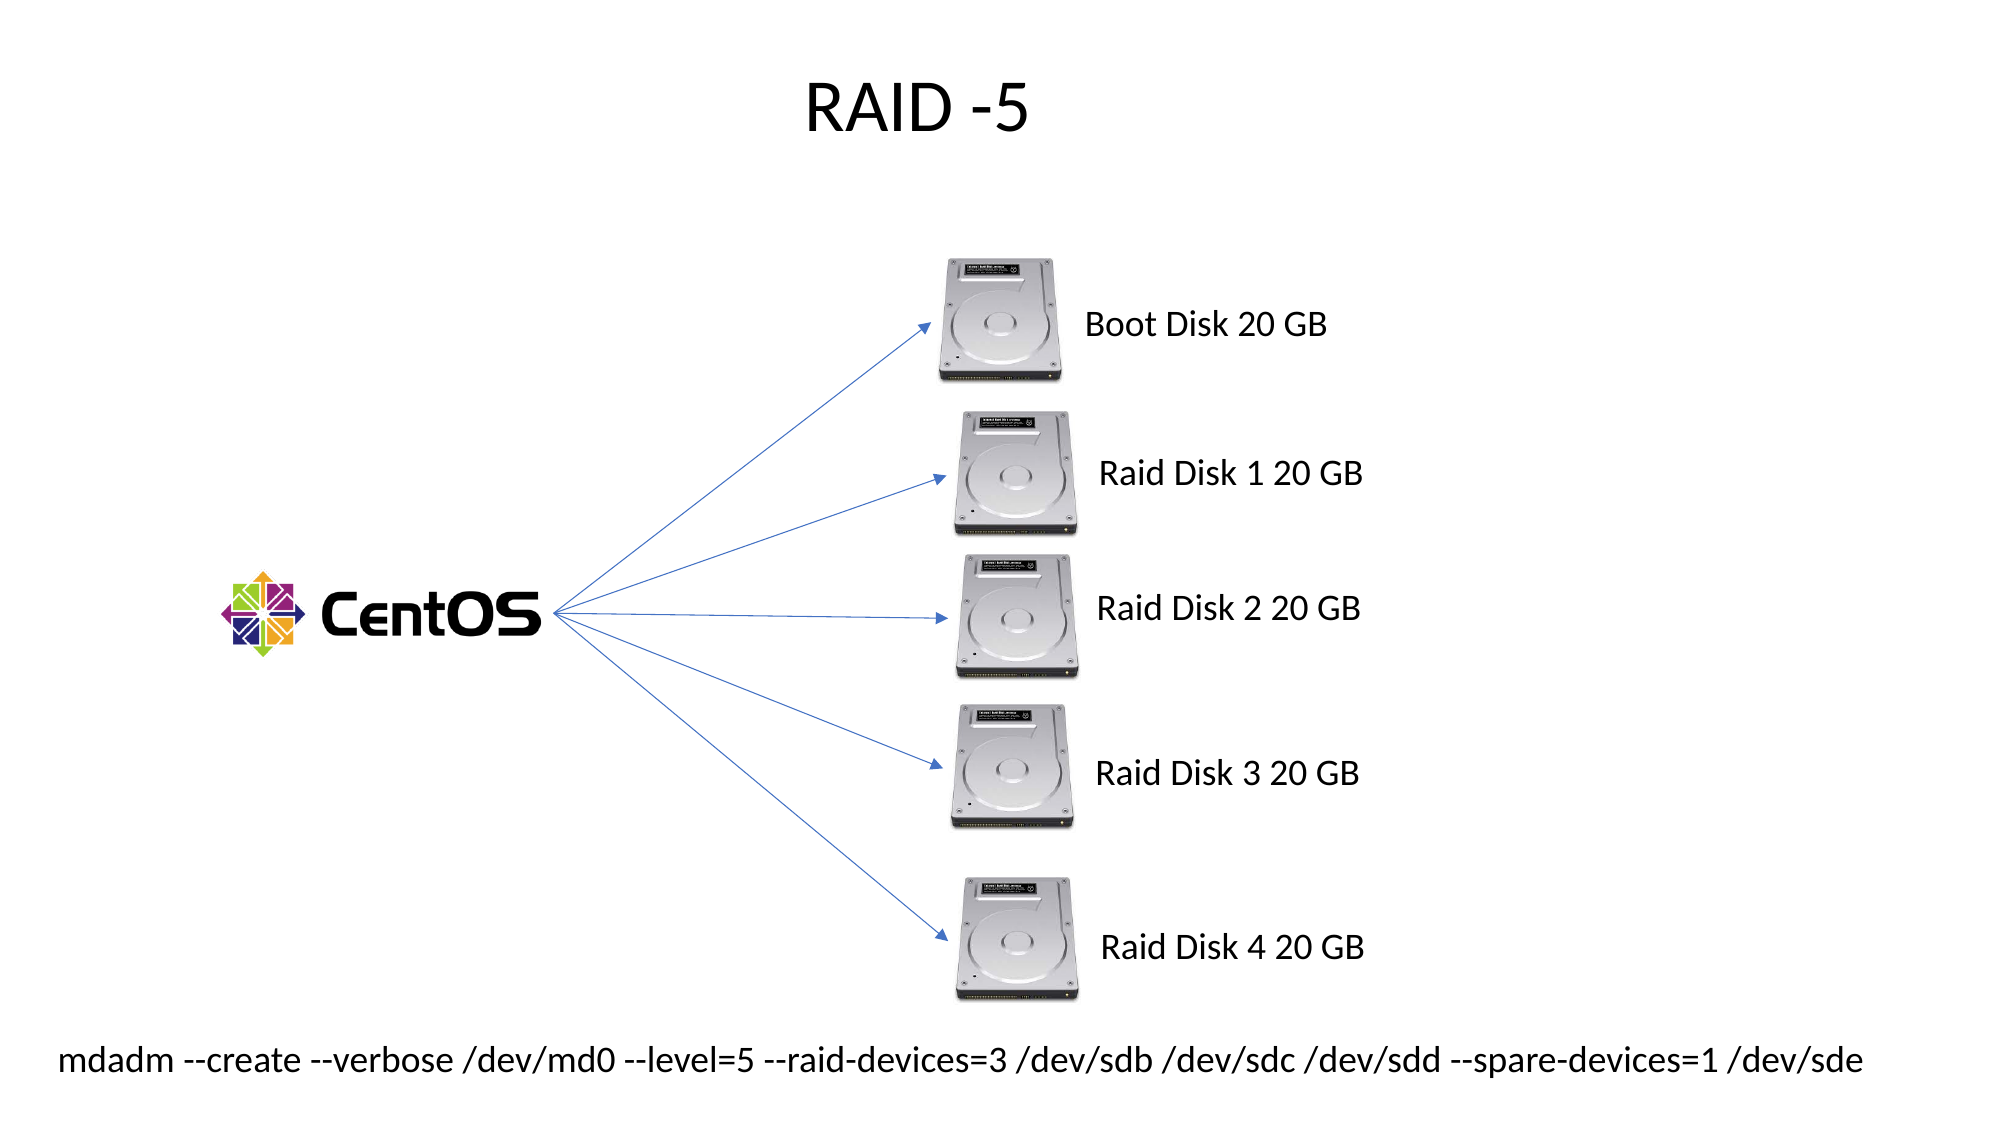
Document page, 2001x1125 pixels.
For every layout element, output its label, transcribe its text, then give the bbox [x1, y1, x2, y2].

picture [948, 549, 1086, 688]
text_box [553, 475, 947, 613]
text_box Raid Disk 4 20 GB [1086, 914, 1385, 975]
text_box RAID -5 [511, 49, 1325, 154]
text_box Raid Disk 3 20 GB [1081, 741, 1380, 801]
picture [203, 554, 553, 673]
picture [948, 872, 1086, 1010]
text_box mdadm --create --verbose /dev/md0 --level=5 --raid-devices=3 /dev/sdb /dev/sdc /dev/sdd --spare-devices=1 /dev/sde [42, 1027, 2000, 1088]
picture [949, 699, 1081, 838]
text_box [553, 322, 932, 475]
picture [946, 406, 1085, 545]
text_box [974, 237, 1325, 440]
text_box Boot Disk 20 GB [1070, 291, 1369, 352]
text_box [974, 500, 1325, 575]
text_box Raid Disk 1 20 GB [1085, 440, 1383, 500]
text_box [553, 613, 949, 942]
text_box Raid Disk 2 20 GB [1086, 575, 1381, 636]
picture [931, 253, 1069, 391]
